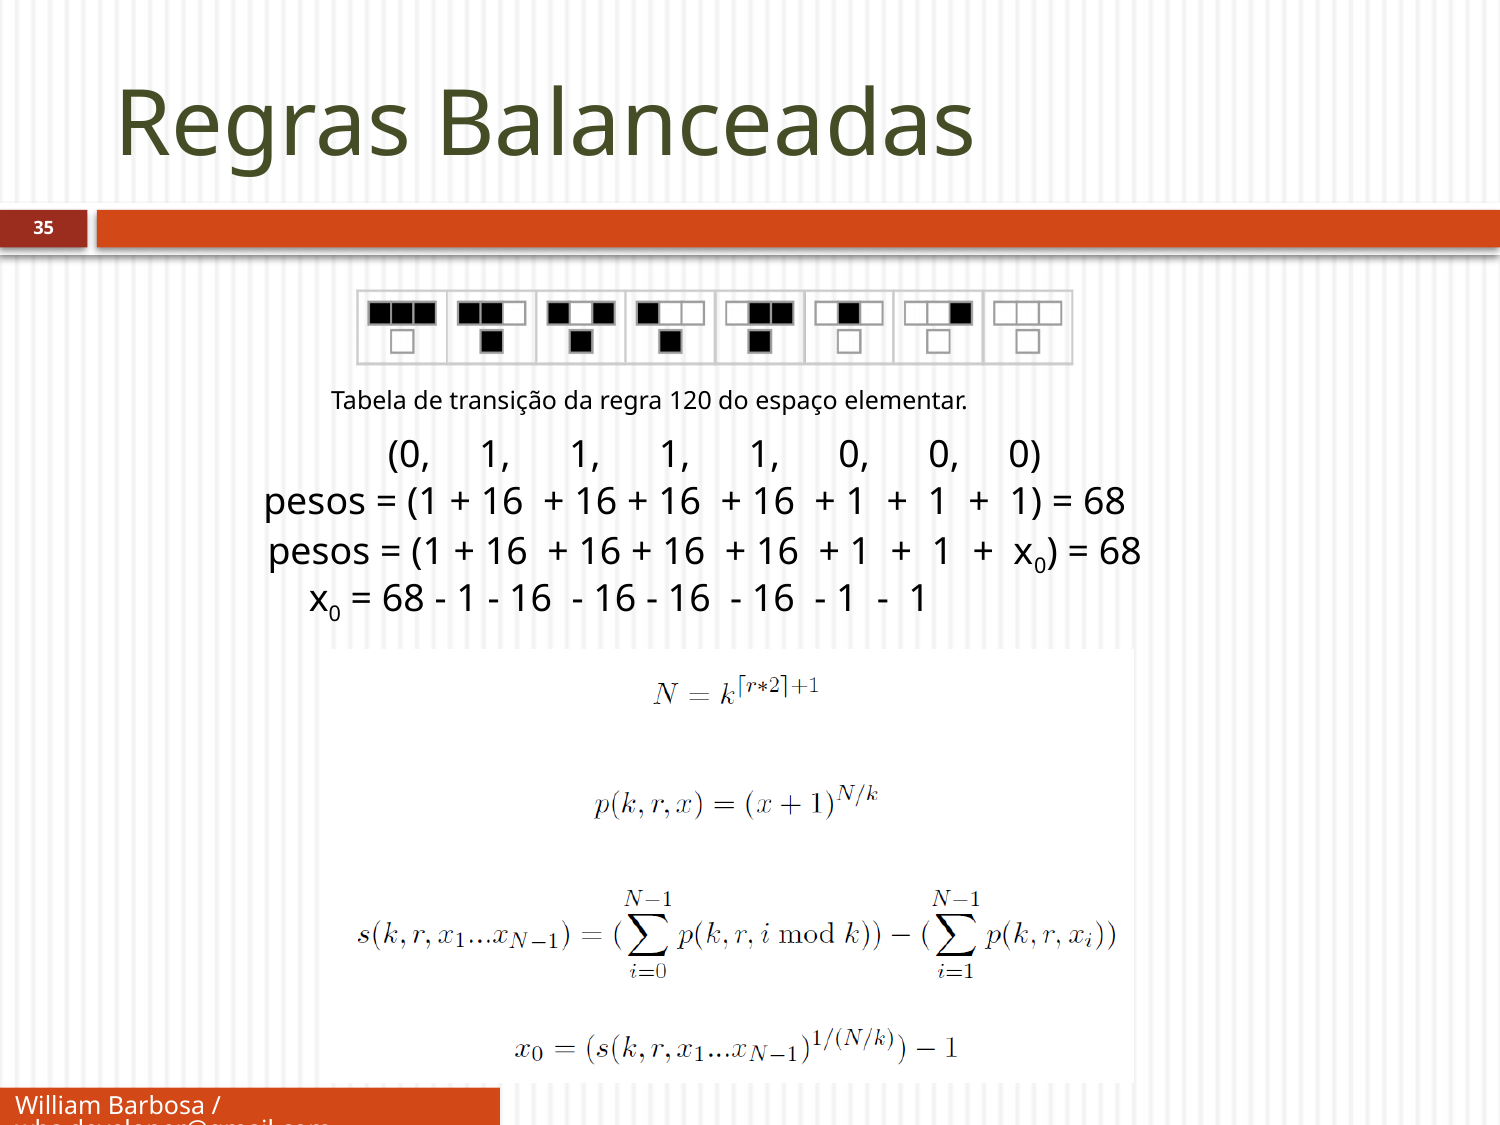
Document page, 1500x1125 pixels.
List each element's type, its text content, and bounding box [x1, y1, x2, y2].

picture [0, 255, 1500, 1125]
text_box William Barbosa / wbs.developer@gmail.com [0, 1087, 500, 1125]
text_box x0 = 68 - 1 - 16 - 16 - 16 - 16 - 1 - 1 [294, 567, 946, 633]
title Regras Balanceadas [99, 37, 1438, 200]
text_box pesos = (1 + 16 + 16 + 16 + 16 + 1 + 1 + x0) = 68 [252, 519, 1157, 586]
text_box (0, 1, 1, 1, 1, 0, 0, 0) [373, 422, 1087, 469]
slide_number 35 [0, 208, 88, 249]
text_box Tabela de transição da regra 120 do espaço elementar. [316, 376, 984, 422]
picture [0, 0, 1500, 202]
text_box pesos = (1 + 16 + 16 + 16 + 16 + 1 + 1 + 1) = 68 [248, 469, 1142, 530]
